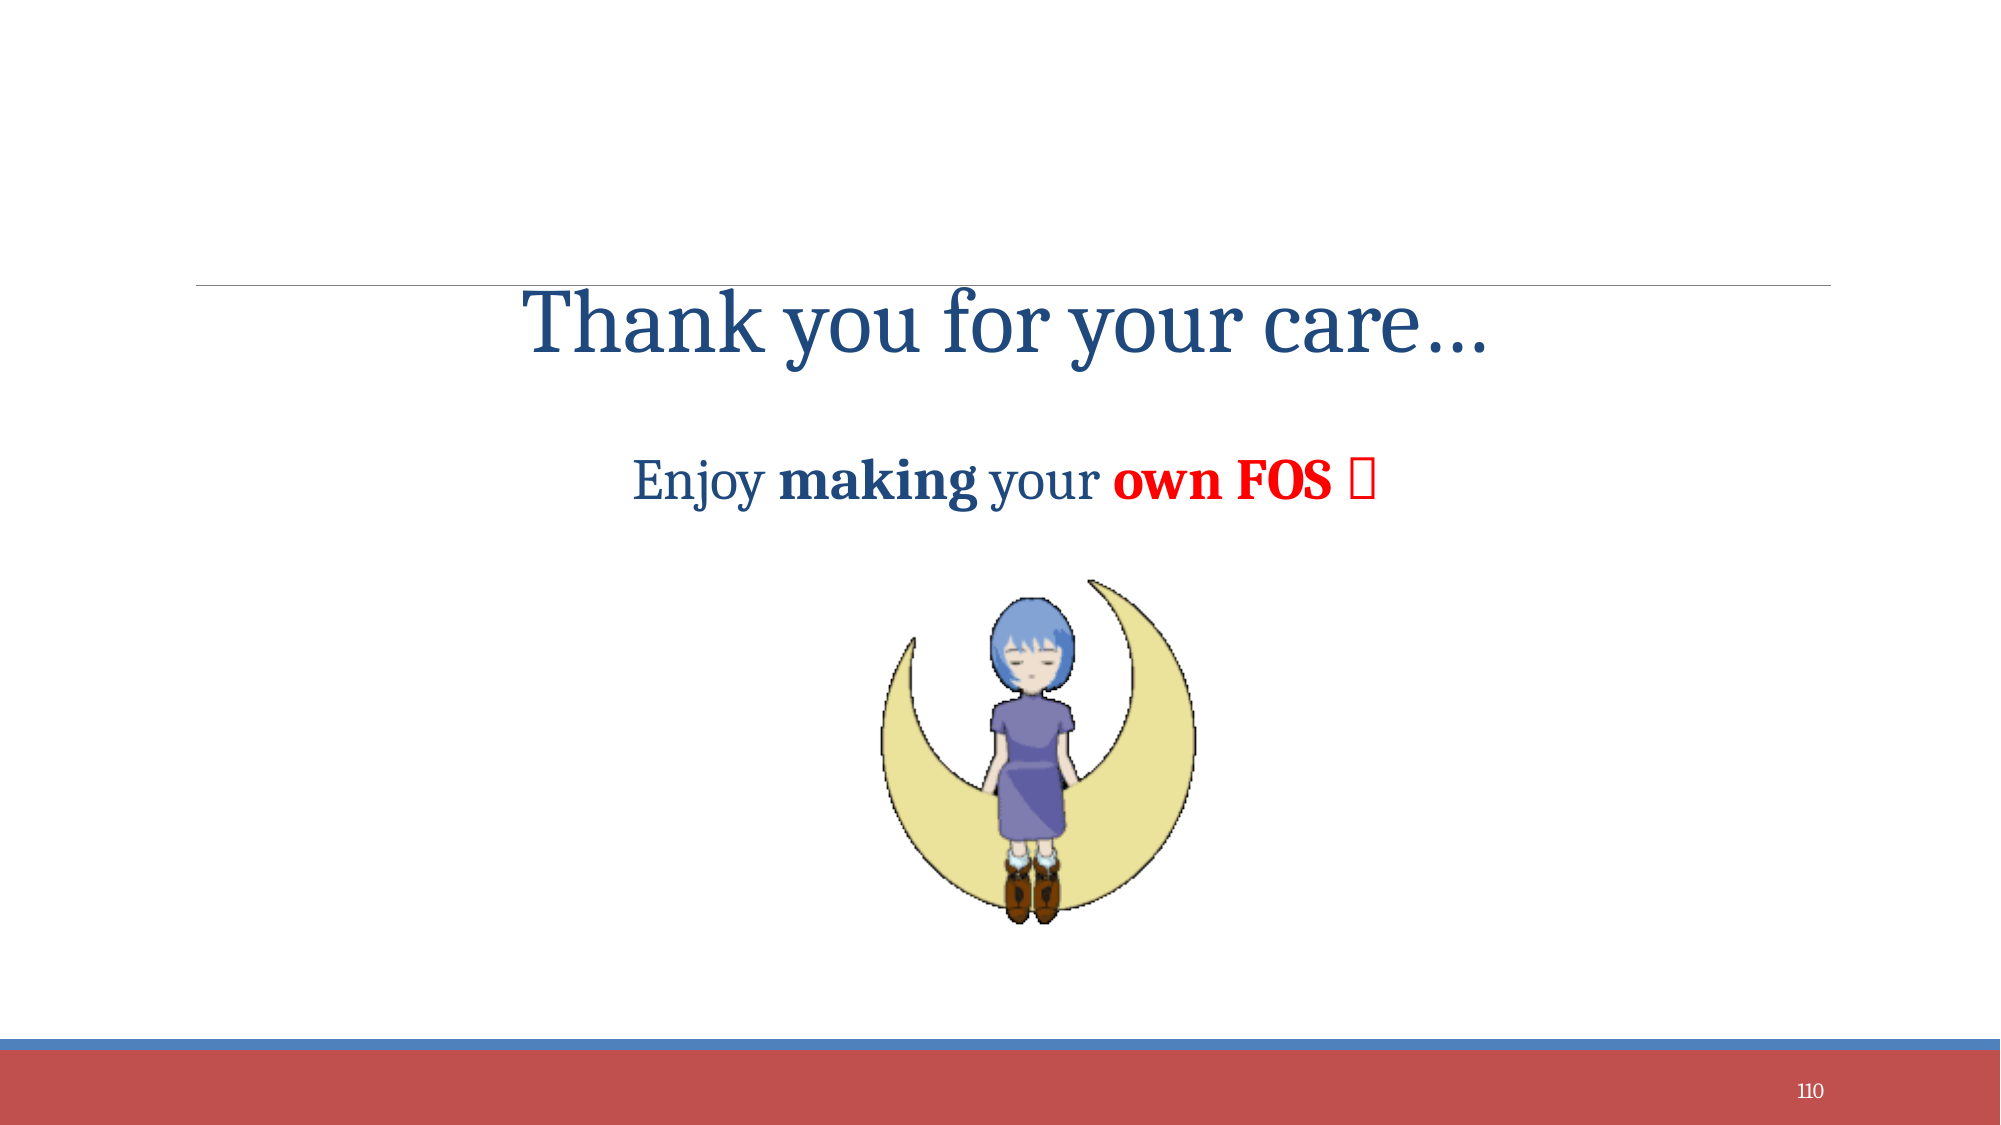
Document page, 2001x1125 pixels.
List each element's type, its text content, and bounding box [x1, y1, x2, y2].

slide_number 110 [1624, 1059, 1840, 1120]
text_box Thank you for your care… Enjoy making your own FOS  [437, 212, 1575, 560]
picture [849, 561, 1231, 944]
